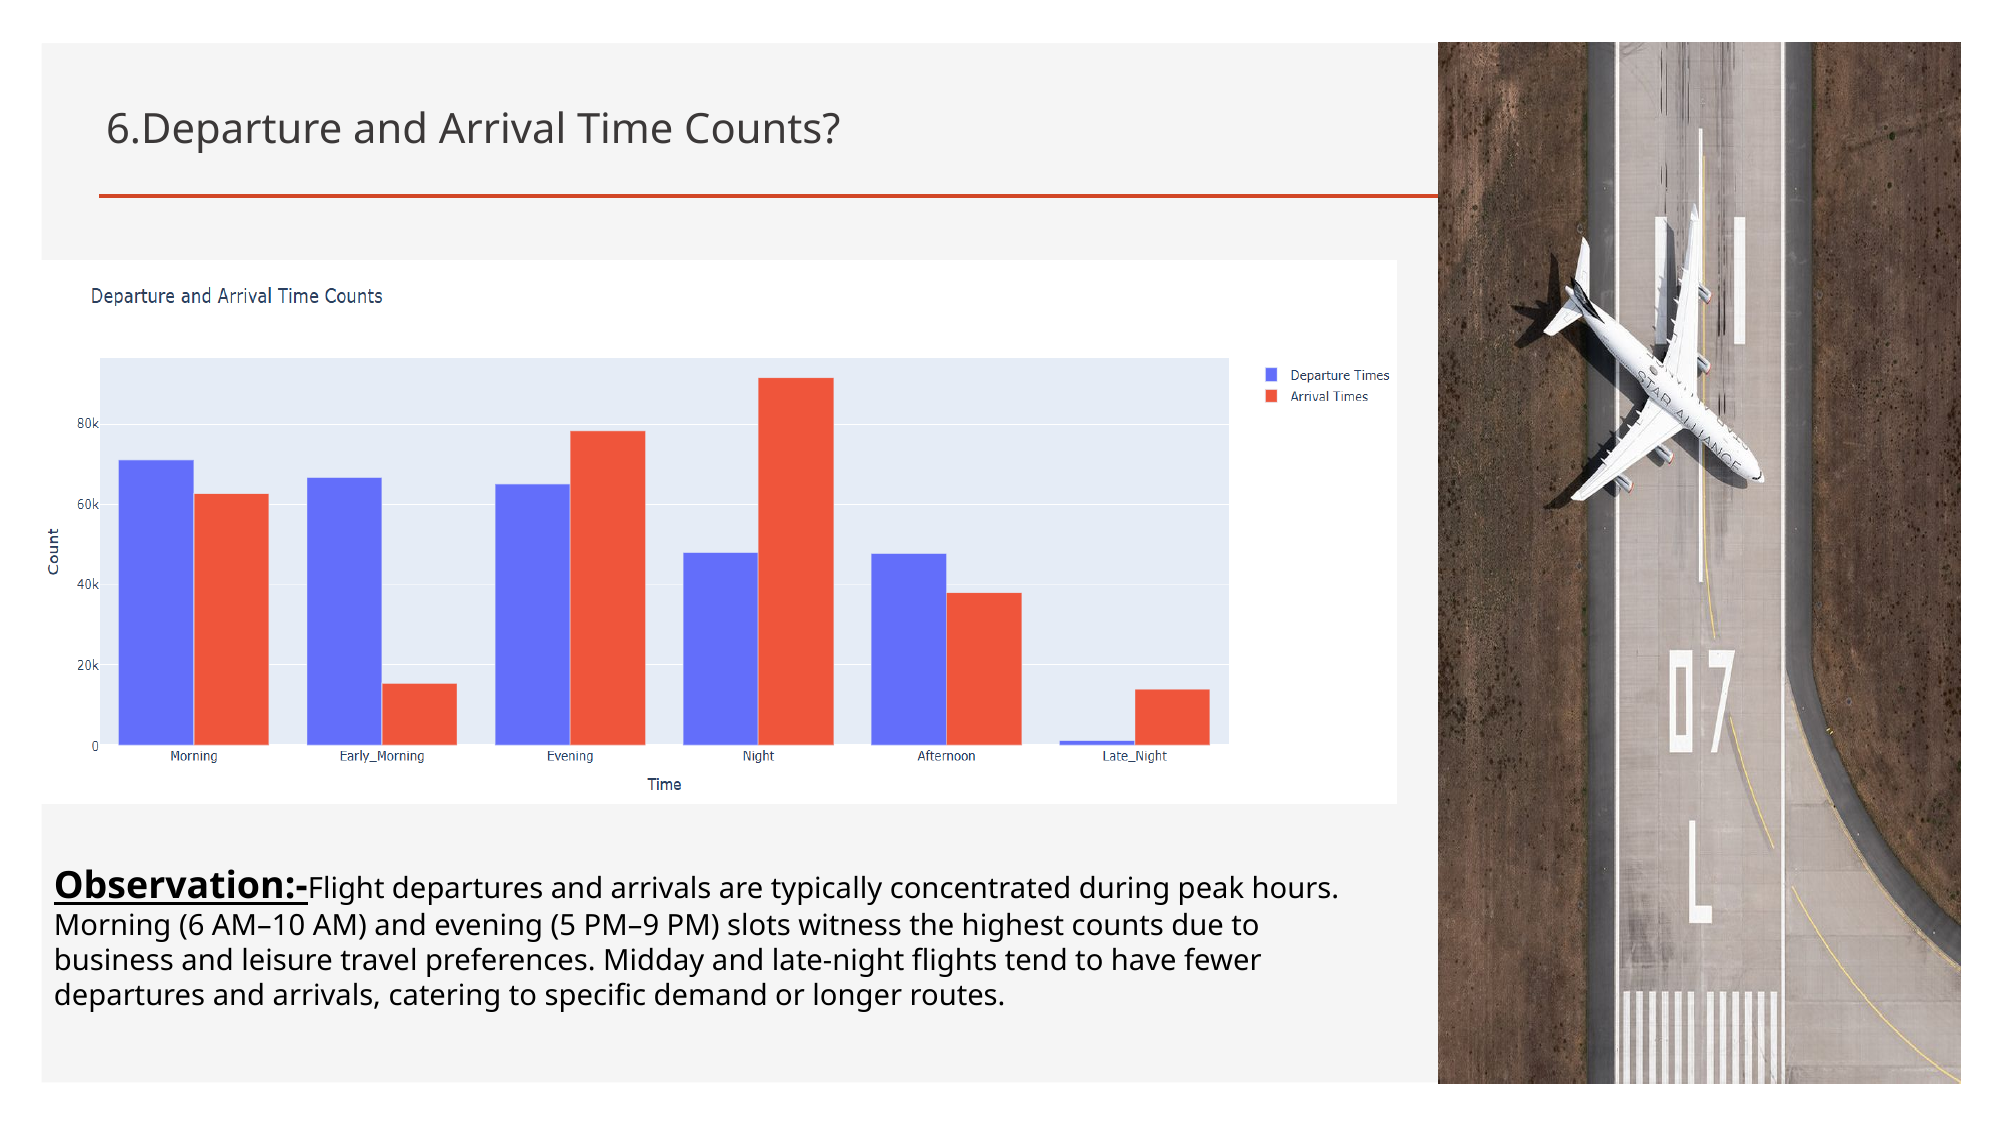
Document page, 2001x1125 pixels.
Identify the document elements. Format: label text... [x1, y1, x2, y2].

title 6.Departure and Arrival Time Counts? [91, 104, 1220, 210]
picture [1438, 42, 1961, 1084]
picture [39, 260, 1397, 804]
text_box Observation:-Flight departures and arrivals are typically concentrated during peak hours. Morning (6 AM–10 AM) and evening (5 PM–9 PM) slots witness the highest counts due to business and leisure travel preferences. Midday and late-night flights tend to have fewer departures and arrivals, catering to specific demand or longer routes. [39, 854, 1397, 1019]
